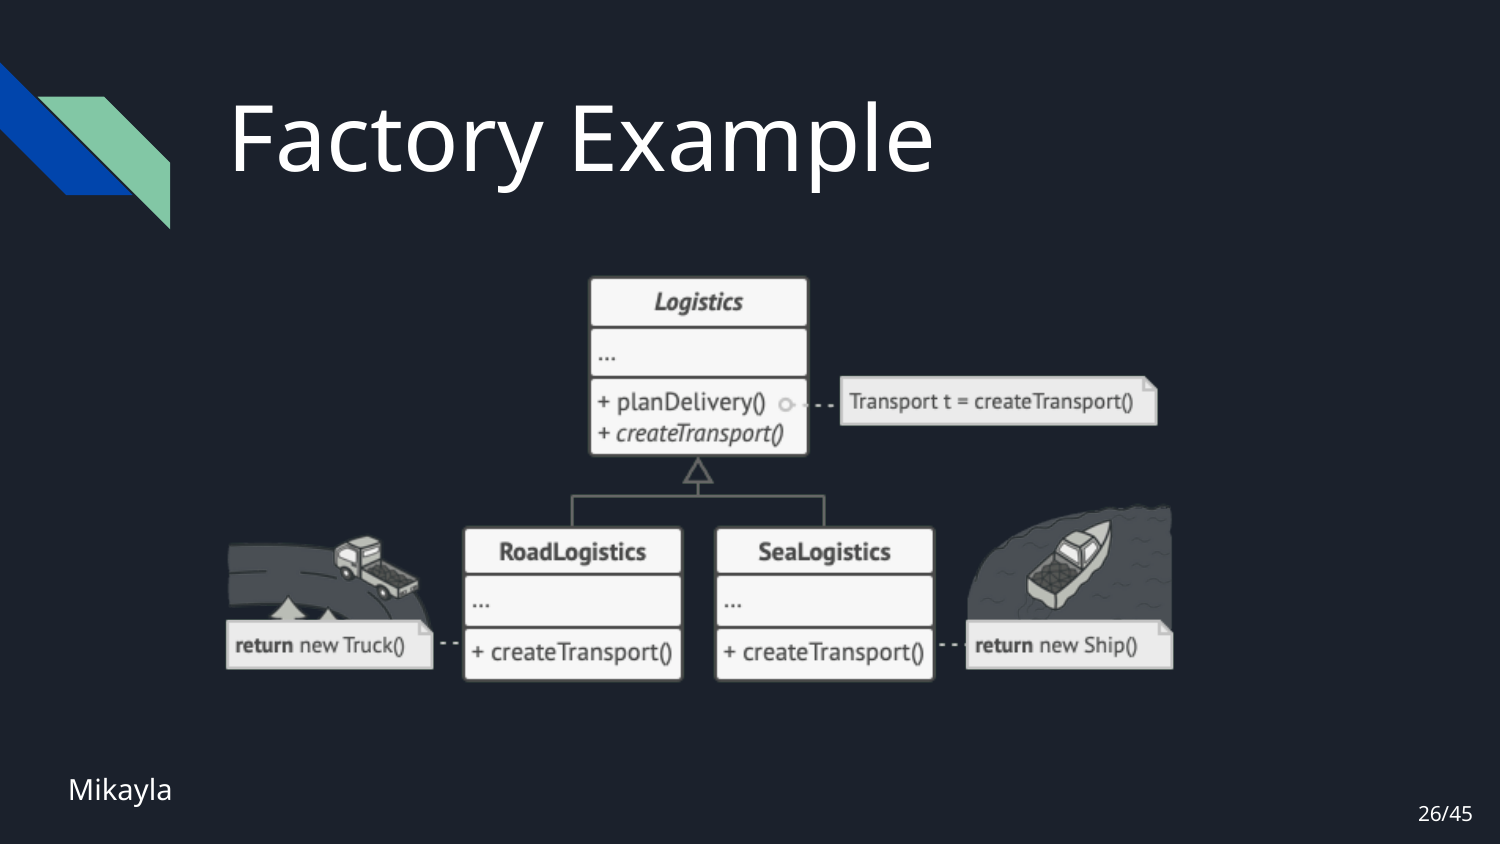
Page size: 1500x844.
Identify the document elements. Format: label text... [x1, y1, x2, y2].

list 26/45 [1403, 781, 1500, 844]
picture [212, 262, 1188, 685]
text_box Mikayla [52, 763, 277, 814]
title Factory Example [212, 64, 1368, 215]
